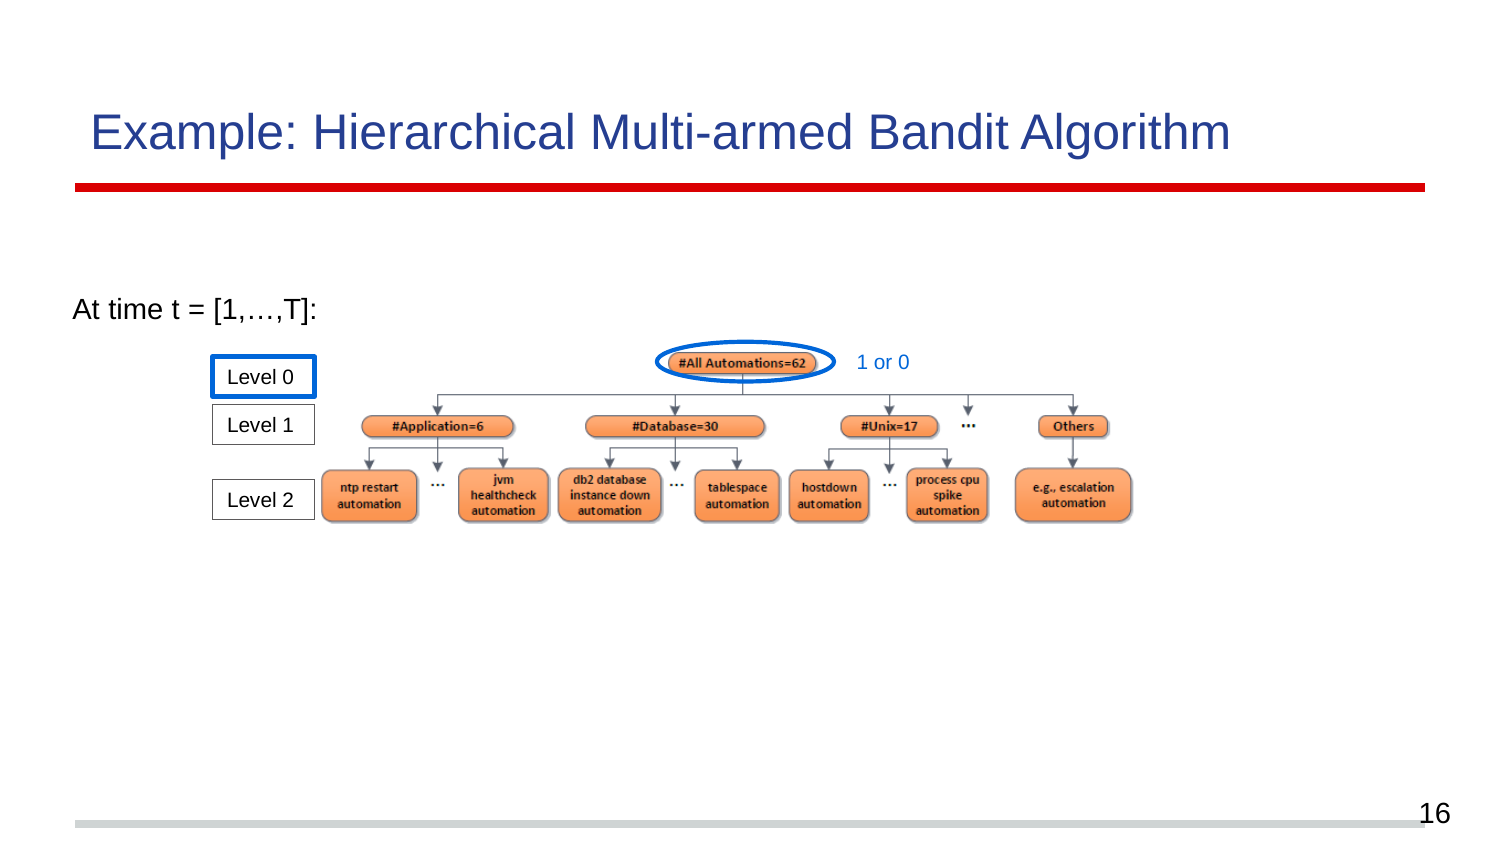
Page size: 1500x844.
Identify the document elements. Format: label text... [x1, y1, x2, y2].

text_box Level 0 [212, 356, 303, 397]
picture [308, 341, 1150, 537]
text_box Level 2 [212, 479, 303, 520]
title Example: Hierarchical Multi-armed Bandit Algorithm [75, 34, 1425, 175]
slide_number 16 [1403, 779, 1494, 844]
text_box Level 1 [212, 404, 303, 445]
text_box At time t = [1,…,T]: [57, 248, 408, 333]
